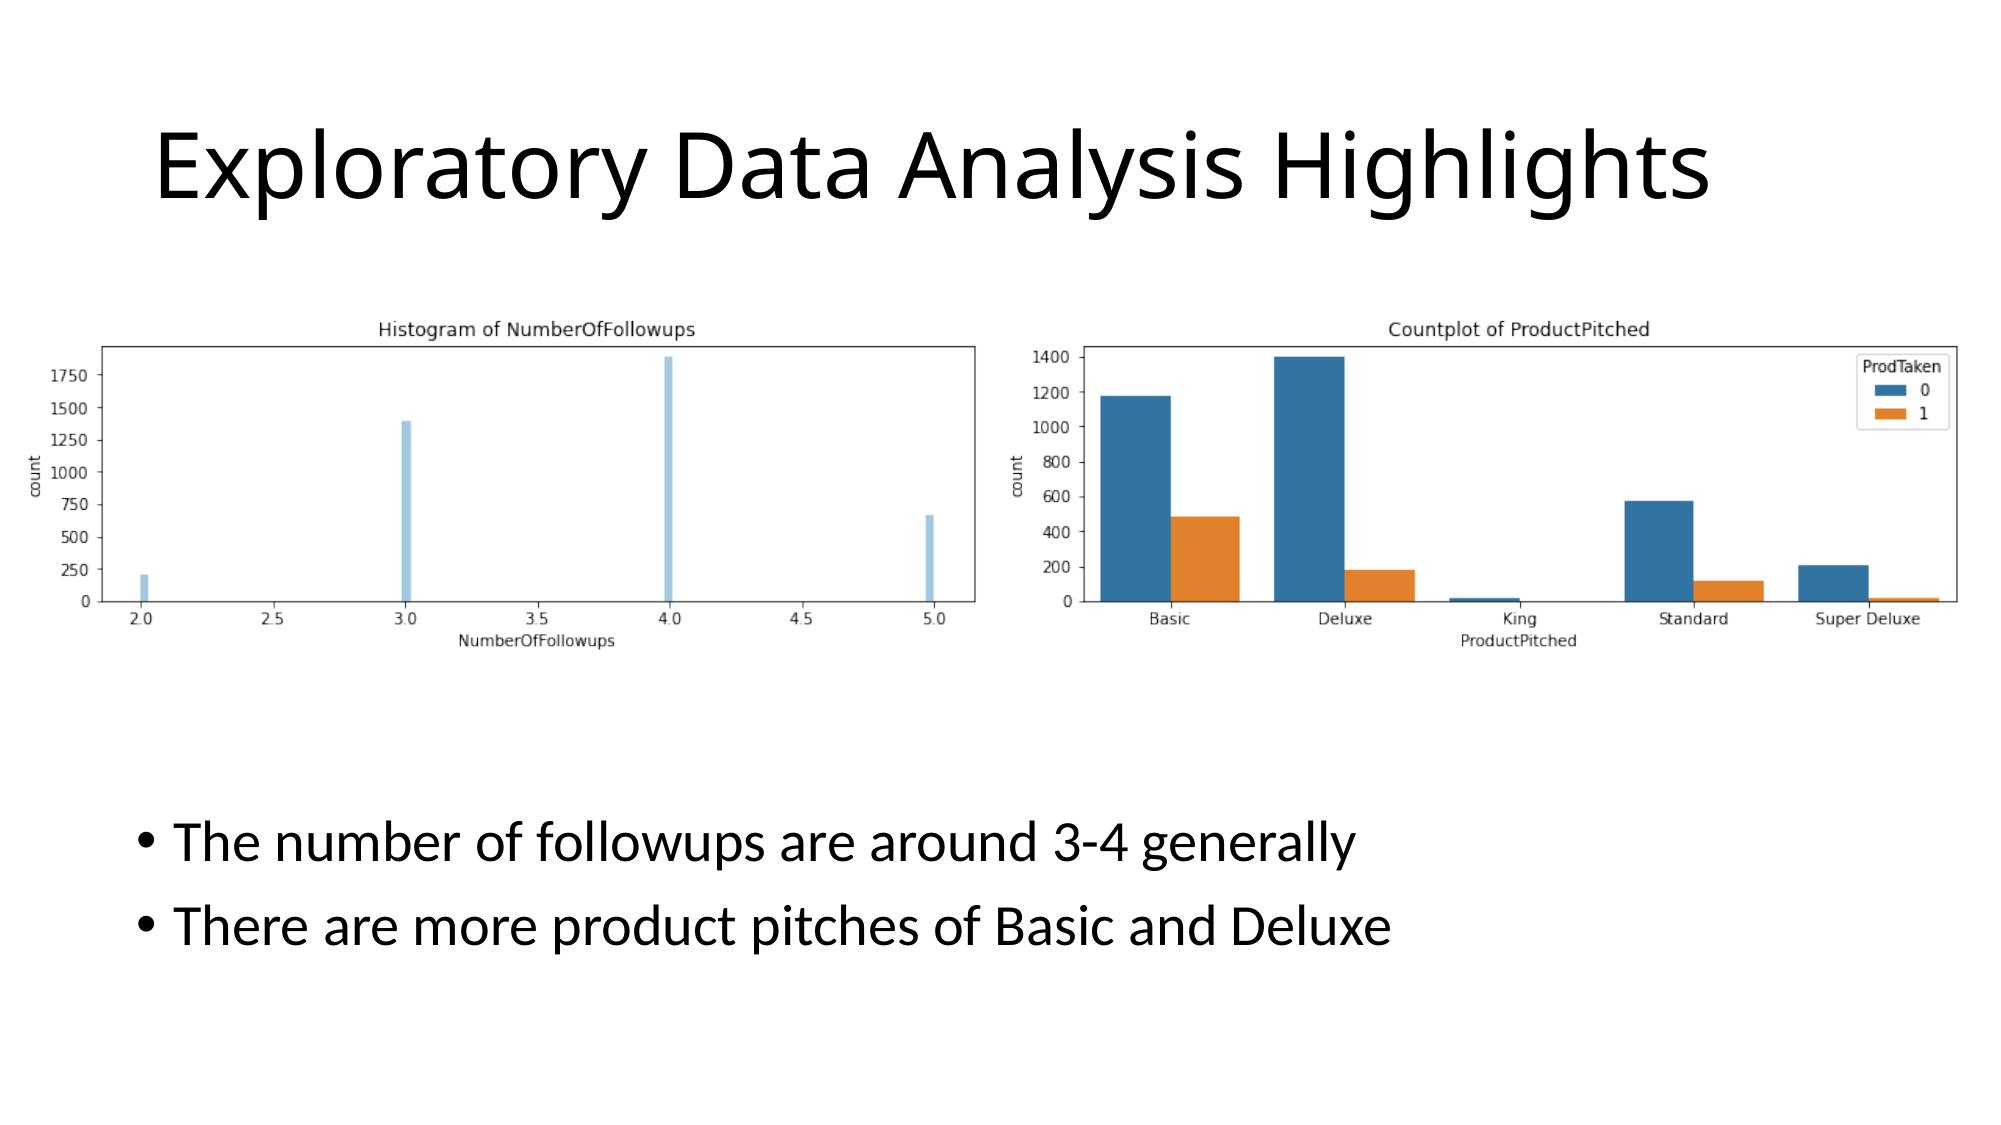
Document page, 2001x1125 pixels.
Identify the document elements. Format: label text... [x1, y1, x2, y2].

picture [17, 310, 984, 661]
title Exploratory Data Analysis Highlights [137, 59, 1863, 278]
picture [999, 310, 1966, 661]
text_box The number of followups are around 3-4 generally There are more product pitches of Basic and Deluxe [121, 803, 1846, 1108]
